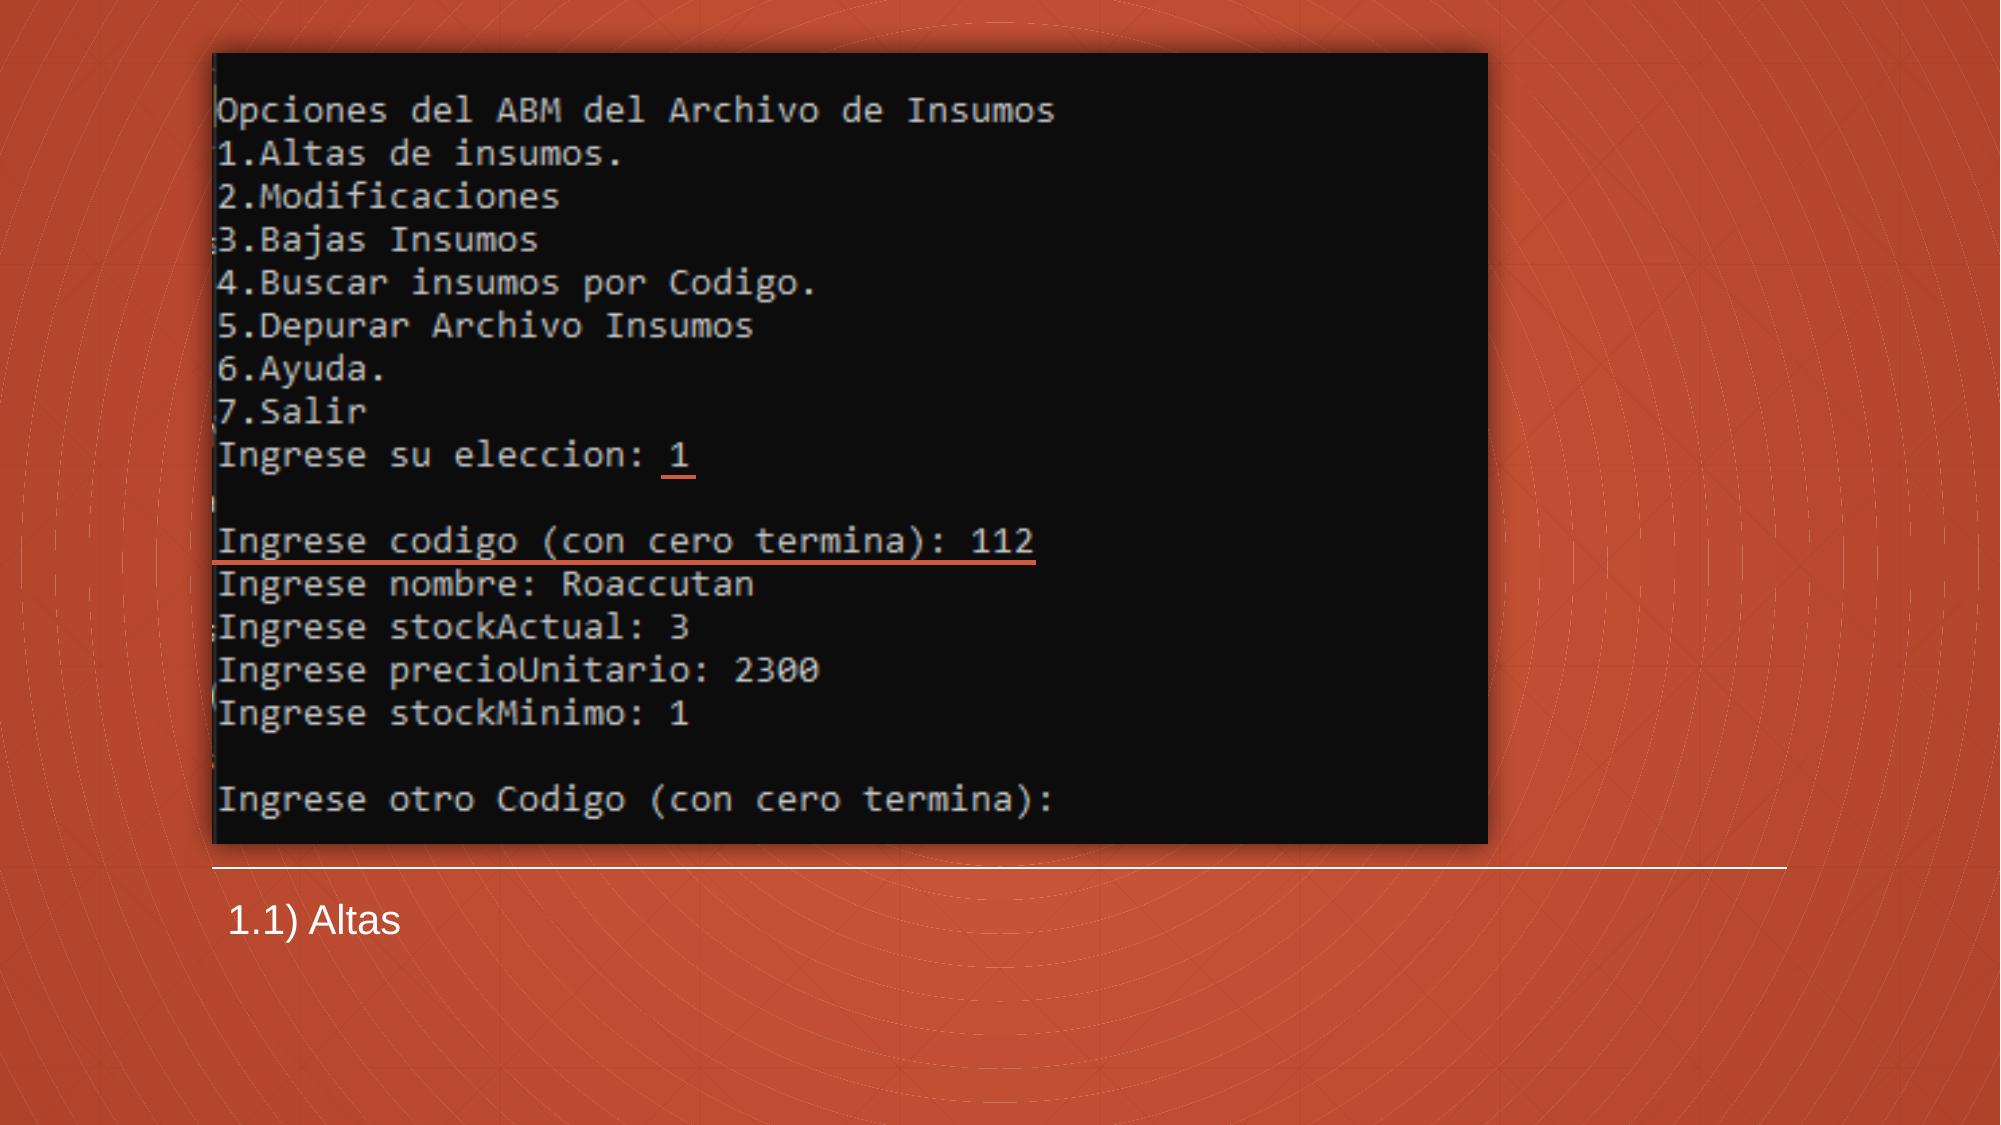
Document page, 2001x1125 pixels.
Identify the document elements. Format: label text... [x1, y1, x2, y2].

list 1.1) Altas [212, 891, 1788, 966]
picture [212, 53, 1488, 844]
